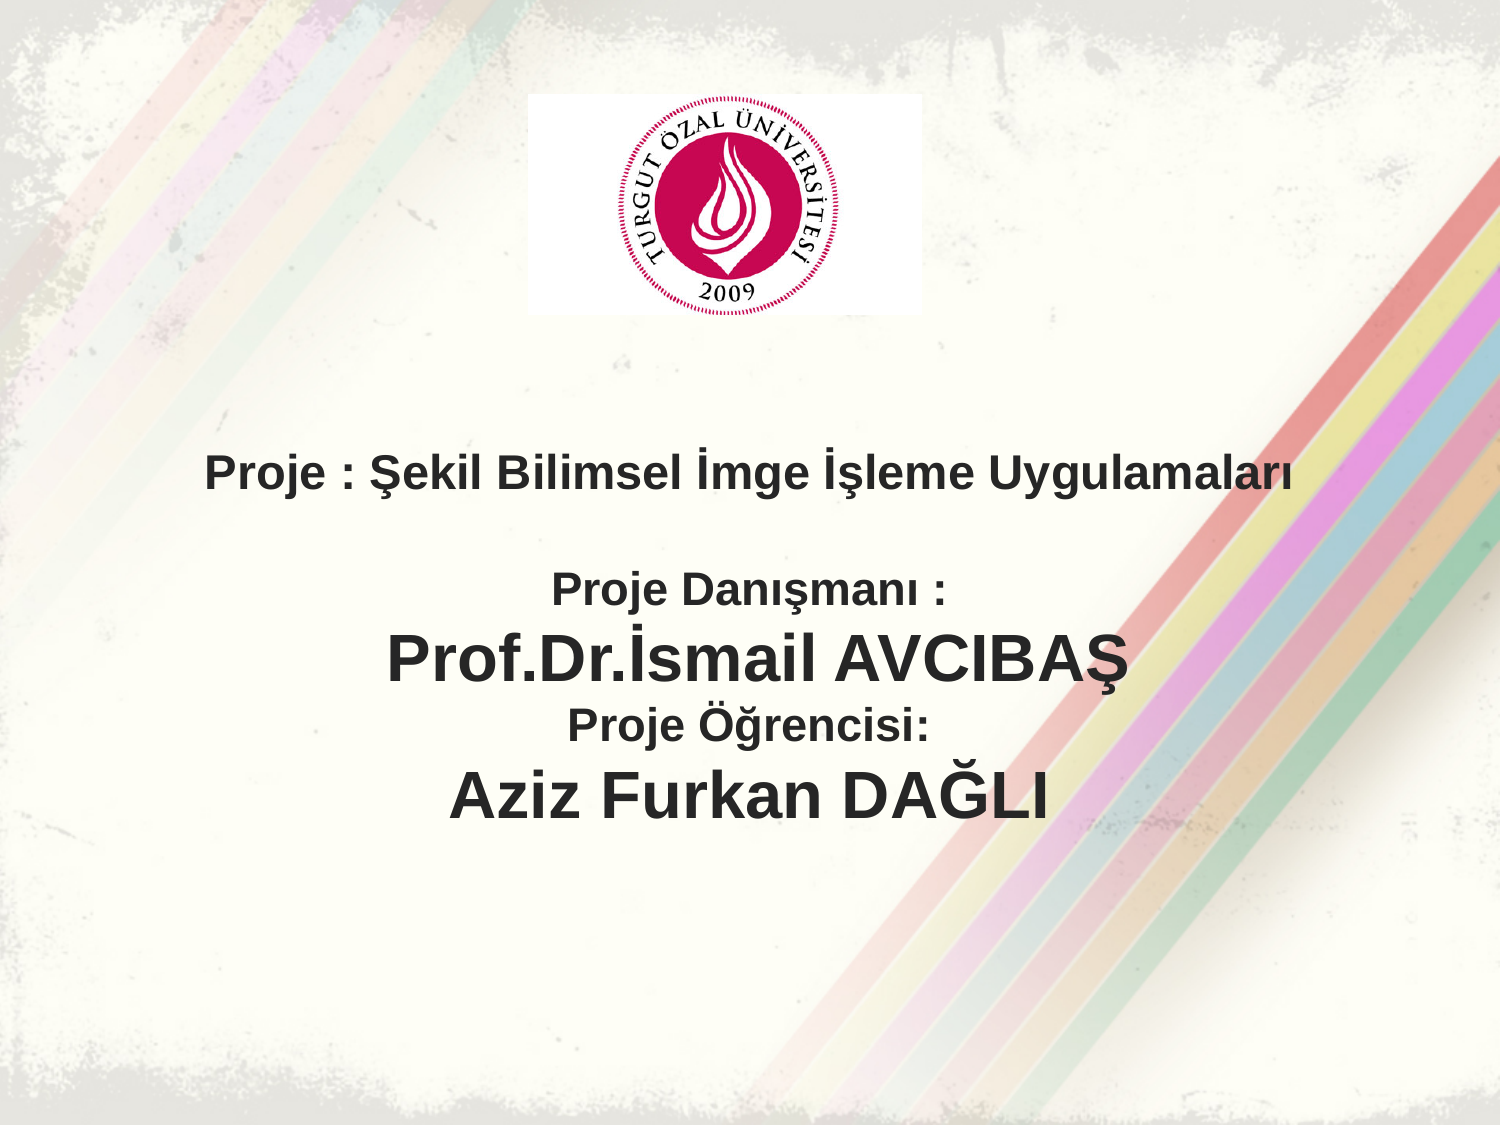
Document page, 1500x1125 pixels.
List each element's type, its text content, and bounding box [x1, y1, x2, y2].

title Proje : Şekil Bilimsel İmge İşleme Uygulamaları Proje Danışmanı : Prof.Dr.İsmail AVCIBAŞ Proje Öğrencisi: Aziz Furkan DAĞLI [111, 373, 1388, 922]
picture [0, 0, 1500, 1125]
